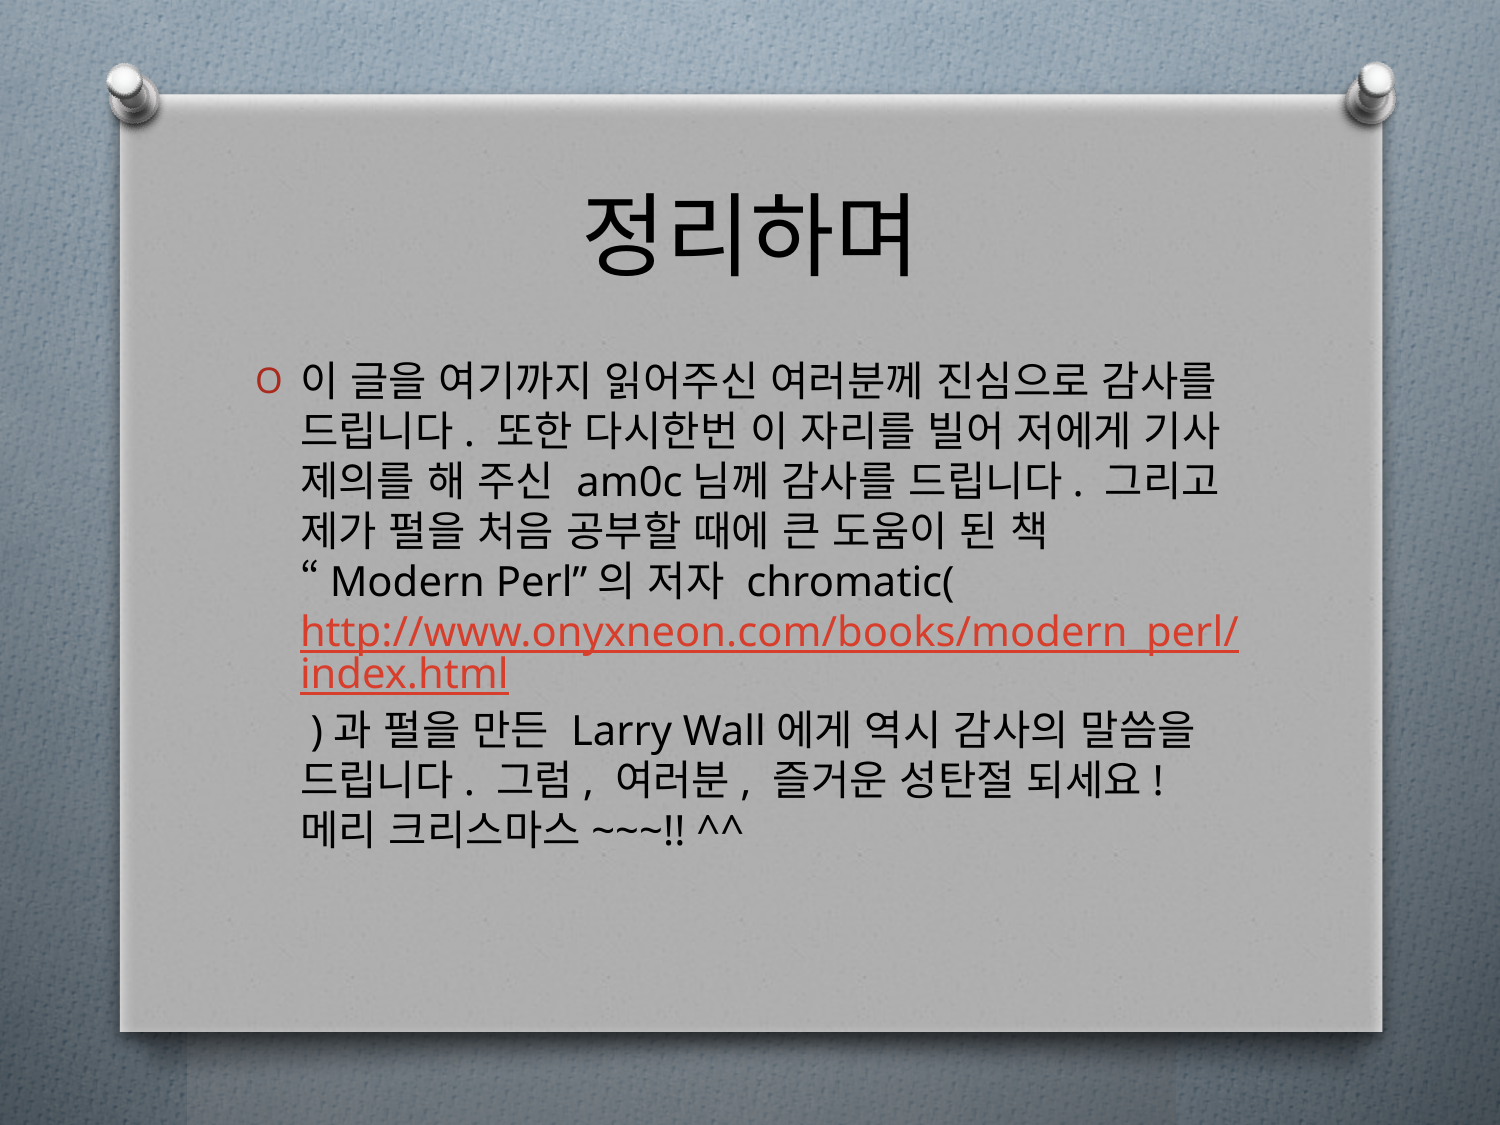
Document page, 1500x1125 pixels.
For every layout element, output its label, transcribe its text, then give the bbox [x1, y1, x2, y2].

picture [75, 29, 198, 153]
picture [1317, 35, 1439, 156]
list 이 글을 여기까지 읽어주신 여러분께 진심으로 감사를 드립니다. 또한 다시한번 이 자리를 빌어 저에게 기사 제의를 해 주신 am0c님께 감사를 드립니다. 그리고 제가 펄을 처음 공부할 때에 큰 도움이 된 책 “Modern Perl”의 저자 chromatic( http://www.onyxneon.com/books/modern_perl/index.html )과 펄을 만든 Larry Wall에게 역시 감사의 말씀을 드립니다. 그럼, 여러분, 즐거운 성탄절 되세요! 메리 크리스마스~~~!! ^^ [240, 347, 1257, 939]
title 정리하며 [179, 134, 1323, 332]
